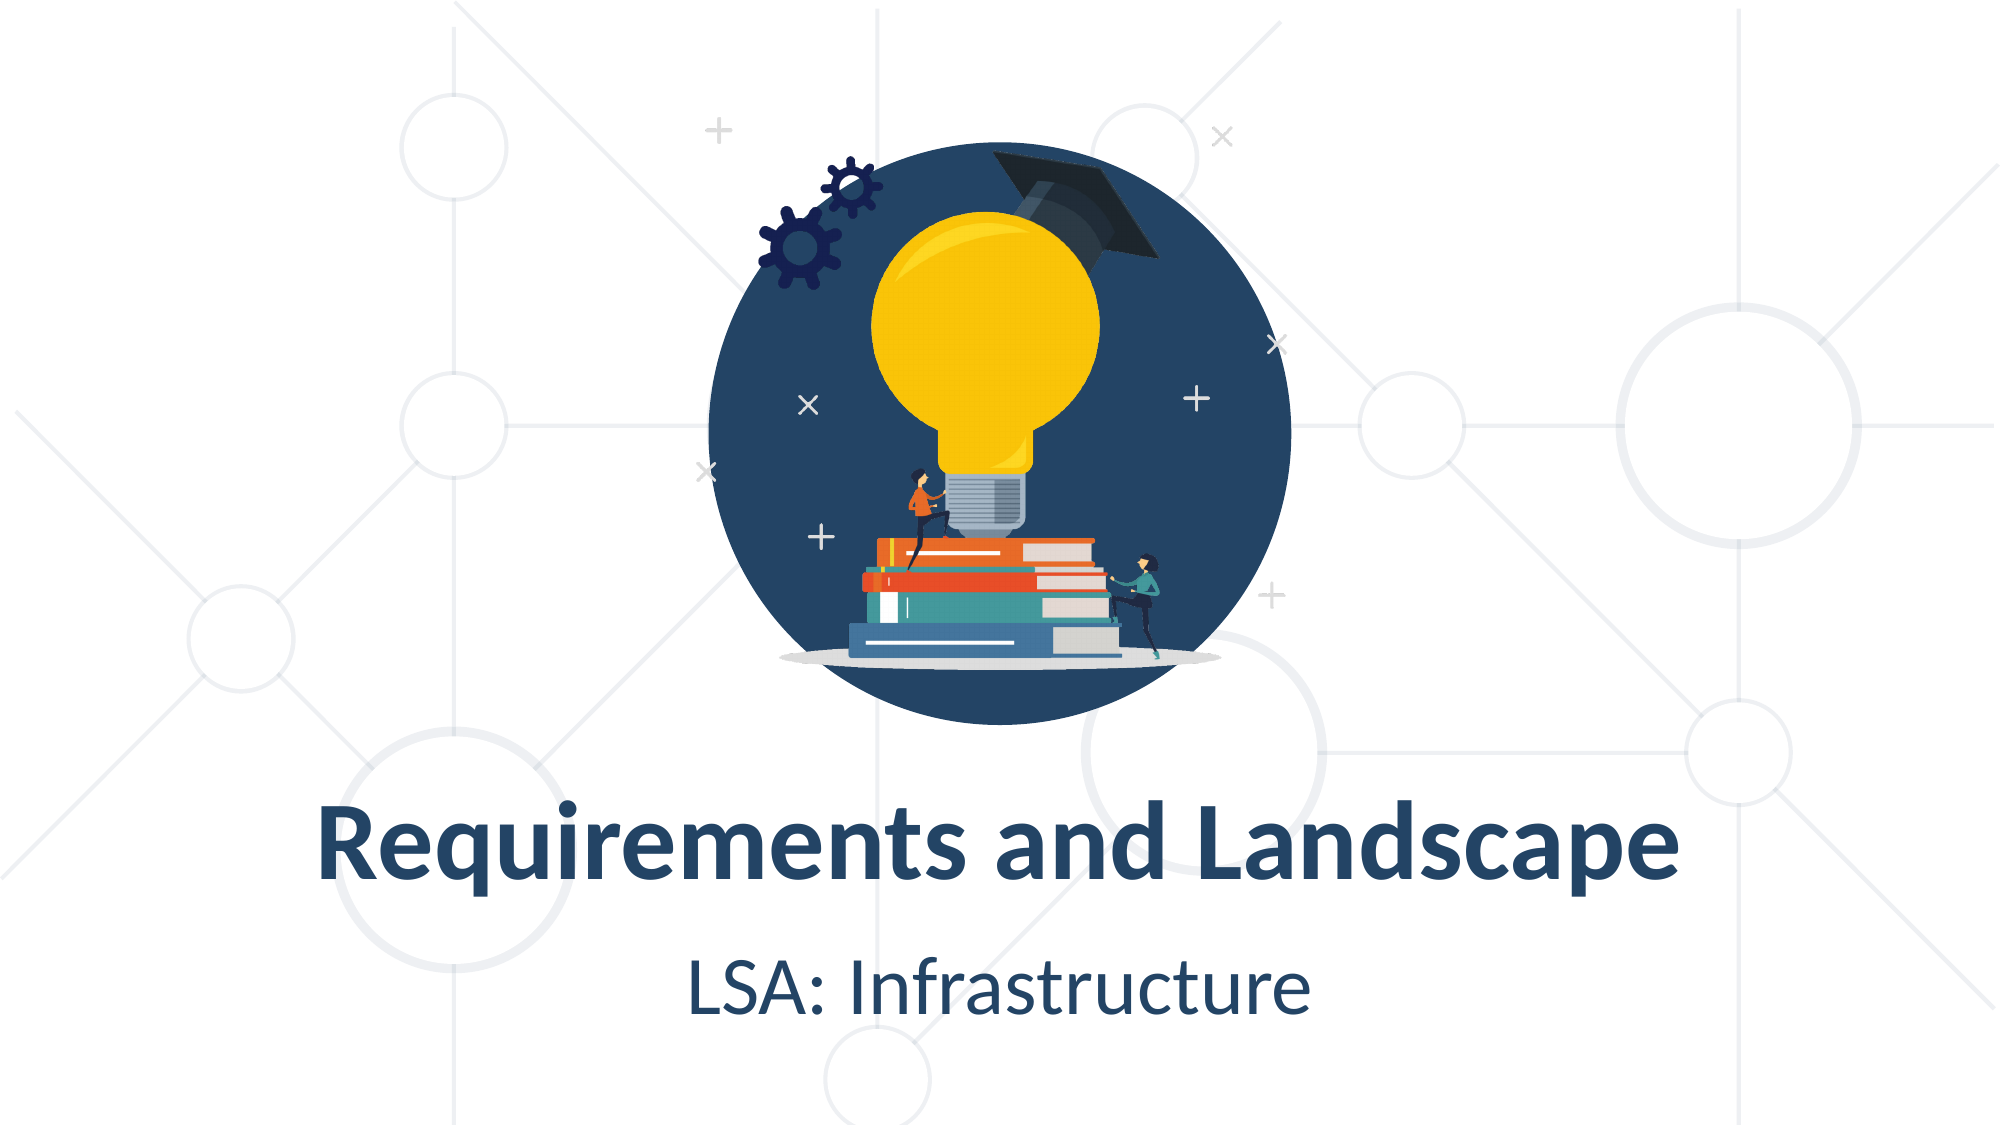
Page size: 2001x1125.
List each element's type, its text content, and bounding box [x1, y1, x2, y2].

picture [644, 61, 1356, 772]
title Requirements and Landscape [100, 771, 1900, 898]
subtitle LSA: Infrastructure [100, 916, 1900, 1043]
